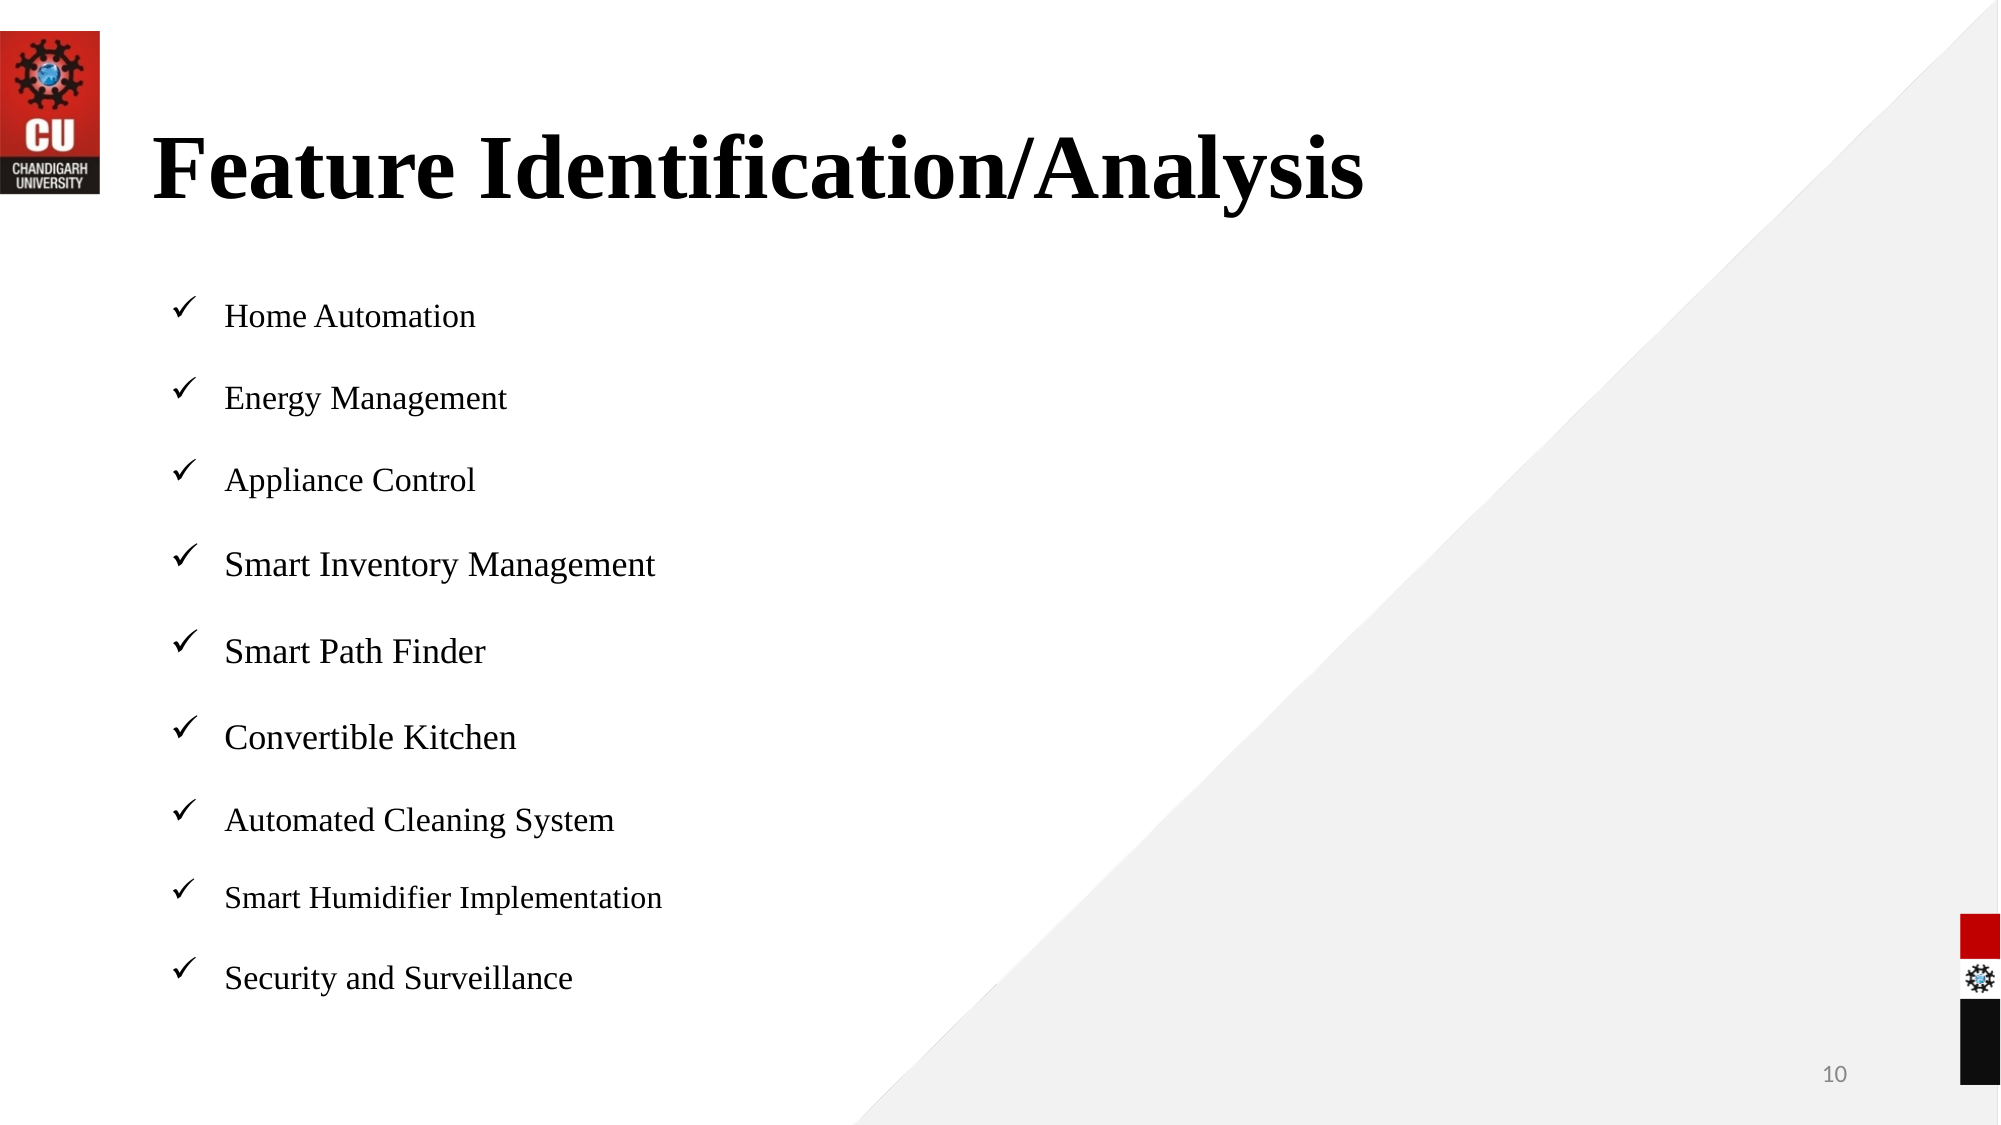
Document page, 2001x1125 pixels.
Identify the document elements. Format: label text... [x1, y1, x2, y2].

title Feature Identification/Analysis [137, 59, 1863, 245]
slide_number 10 [1412, 1042, 1863, 1103]
list Home Automation Energy Management Appliance Control Smart Inventory Management Smart Path Finder Convertible Kitchen Automated Cleaning System Smart Humidifier Implementation Security and Surveillance [137, 245, 1863, 1012]
picture [0, 0, 2001, 1125]
